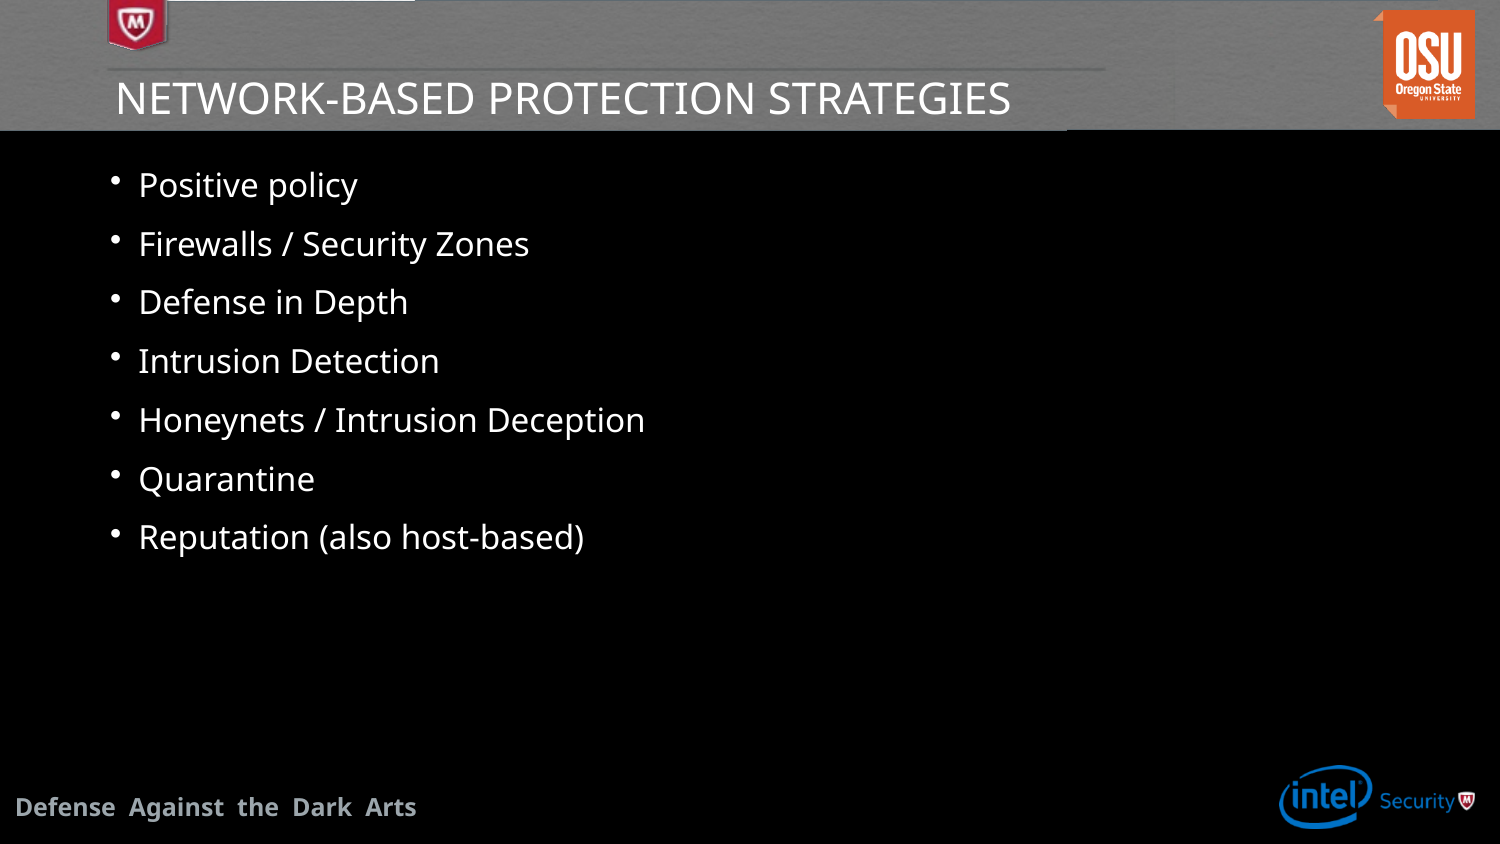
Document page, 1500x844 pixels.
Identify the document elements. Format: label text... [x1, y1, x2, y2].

picture [1279, 765, 1475, 829]
list Positive policy Firewalls / Security Zones Defense in Depth Intrusion Detection Honeynets / Intrusion Deception Quarantine Reputation (also host-based) [94, 159, 1256, 773]
picture [0, 0, 1500, 130]
title Network-based Protection Strategies [99, 53, 1176, 148]
